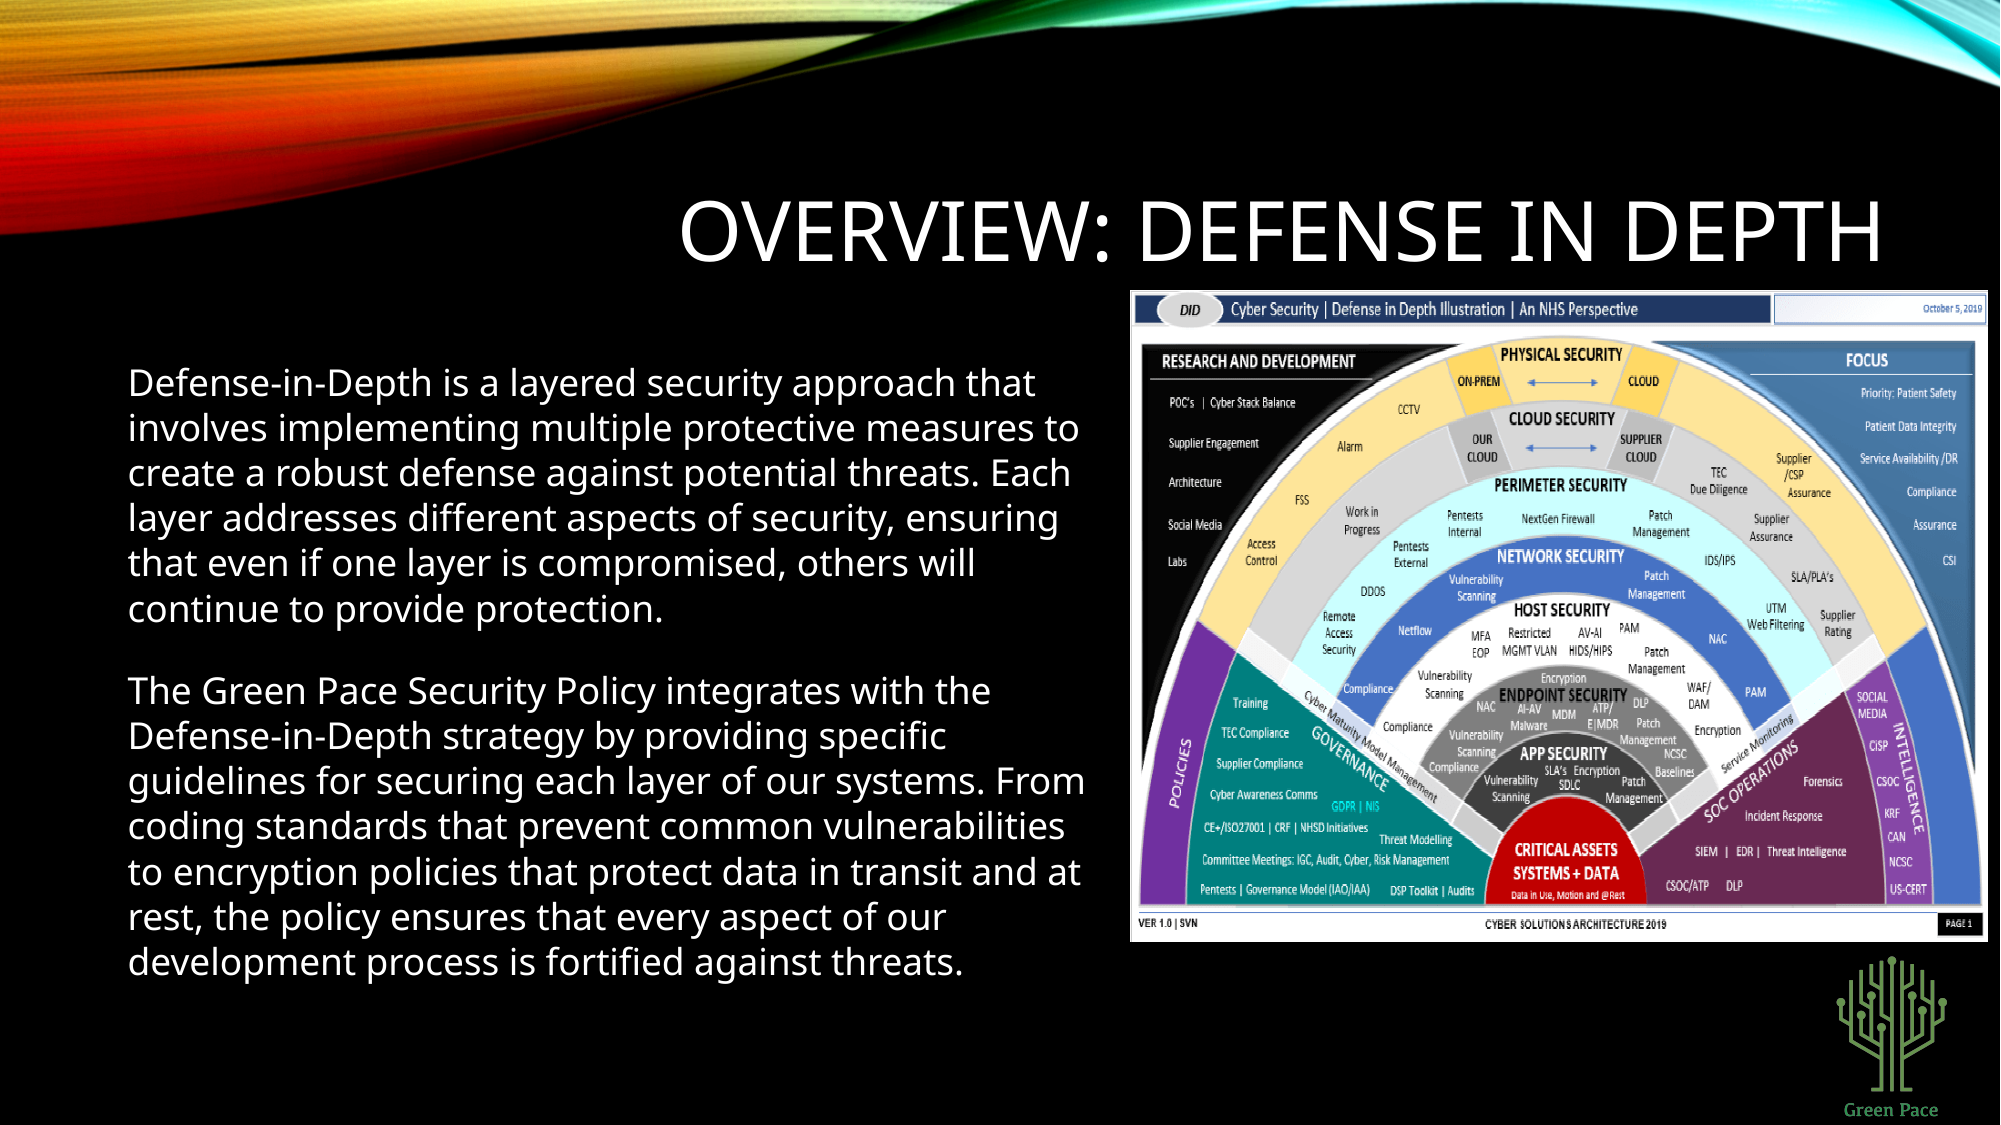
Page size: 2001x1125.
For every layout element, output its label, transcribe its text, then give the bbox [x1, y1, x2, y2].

title OVERVIEW: DEFENSE IN DEPTH [474, 125, 1888, 338]
list Defense-in-Depth is a layered security approach that involves implementing multiple protective measures to create a robust defense against potential threats. Each layer addresses different aspects of security, ensuring that even if one layer is compromised, others will continue to provide protection. The Green Pace Security Policy integrates with the Defense-in-Depth strategy by providing specific guidelines for securing each layer of our systems. From coding standards that prevent common vulnerabilities to encryption policies that protect data in transit and at rest, the policy ensures that every aspect of our development process is fortified against threats. [18, 360, 1088, 1020]
picture [1817, 945, 1964, 1125]
picture [0, 0, 2000, 237]
picture [1129, 289, 1988, 943]
